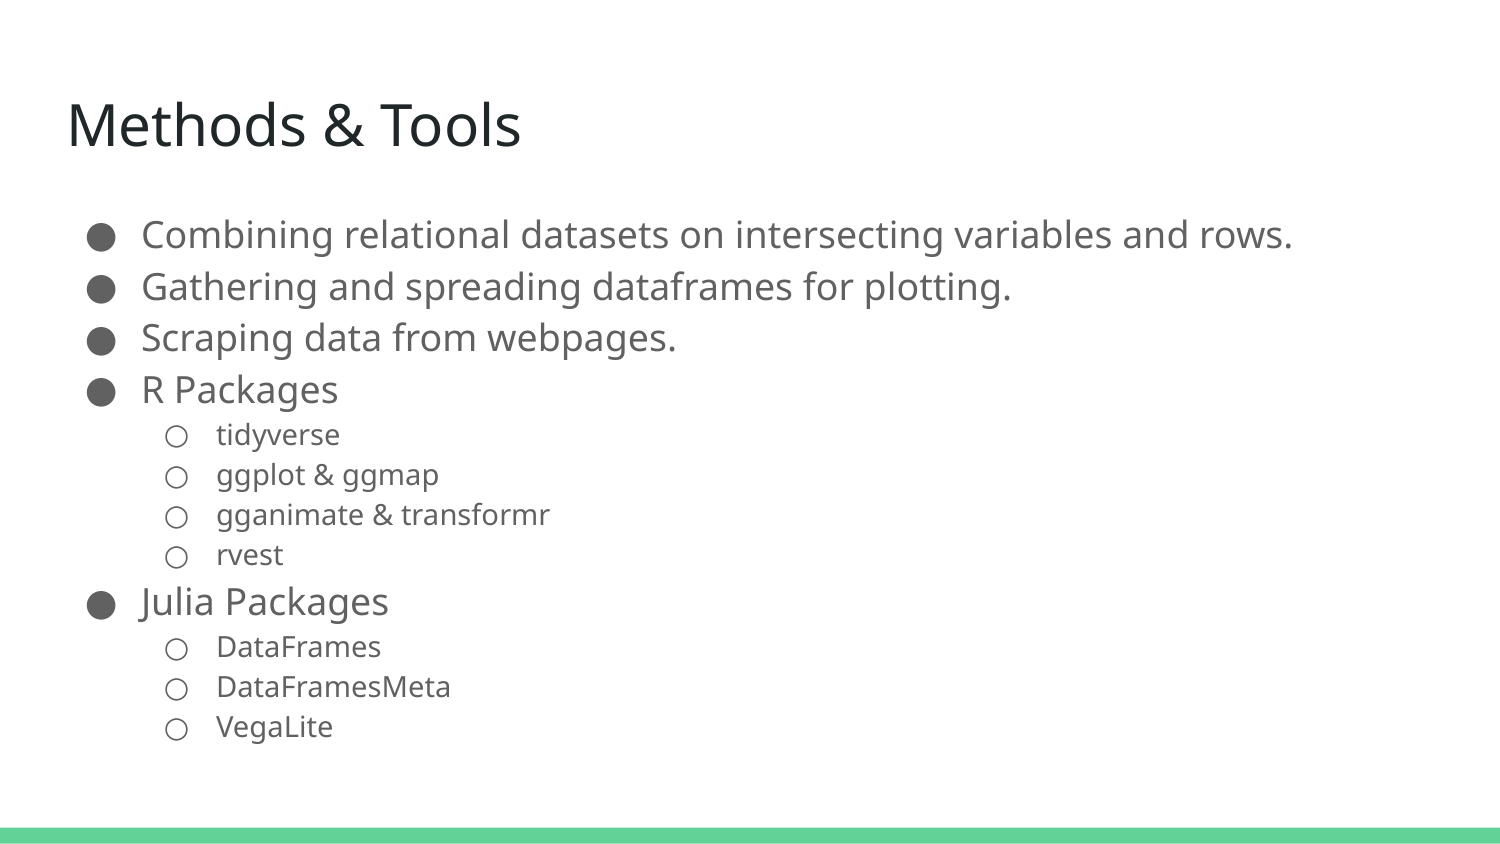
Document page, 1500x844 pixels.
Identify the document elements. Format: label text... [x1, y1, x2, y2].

list Combining relational datasets on intersecting variables and rows. Gathering and spreading dataframes for plotting. Scraping data from webpages. R Packages tidyverse ggplot & ggmap gganimate & transformr rvest Julia Packages DataFrames DataFramesMeta VegaLite [51, 189, 1449, 750]
title Methods & Tools [51, 72, 1449, 167]
